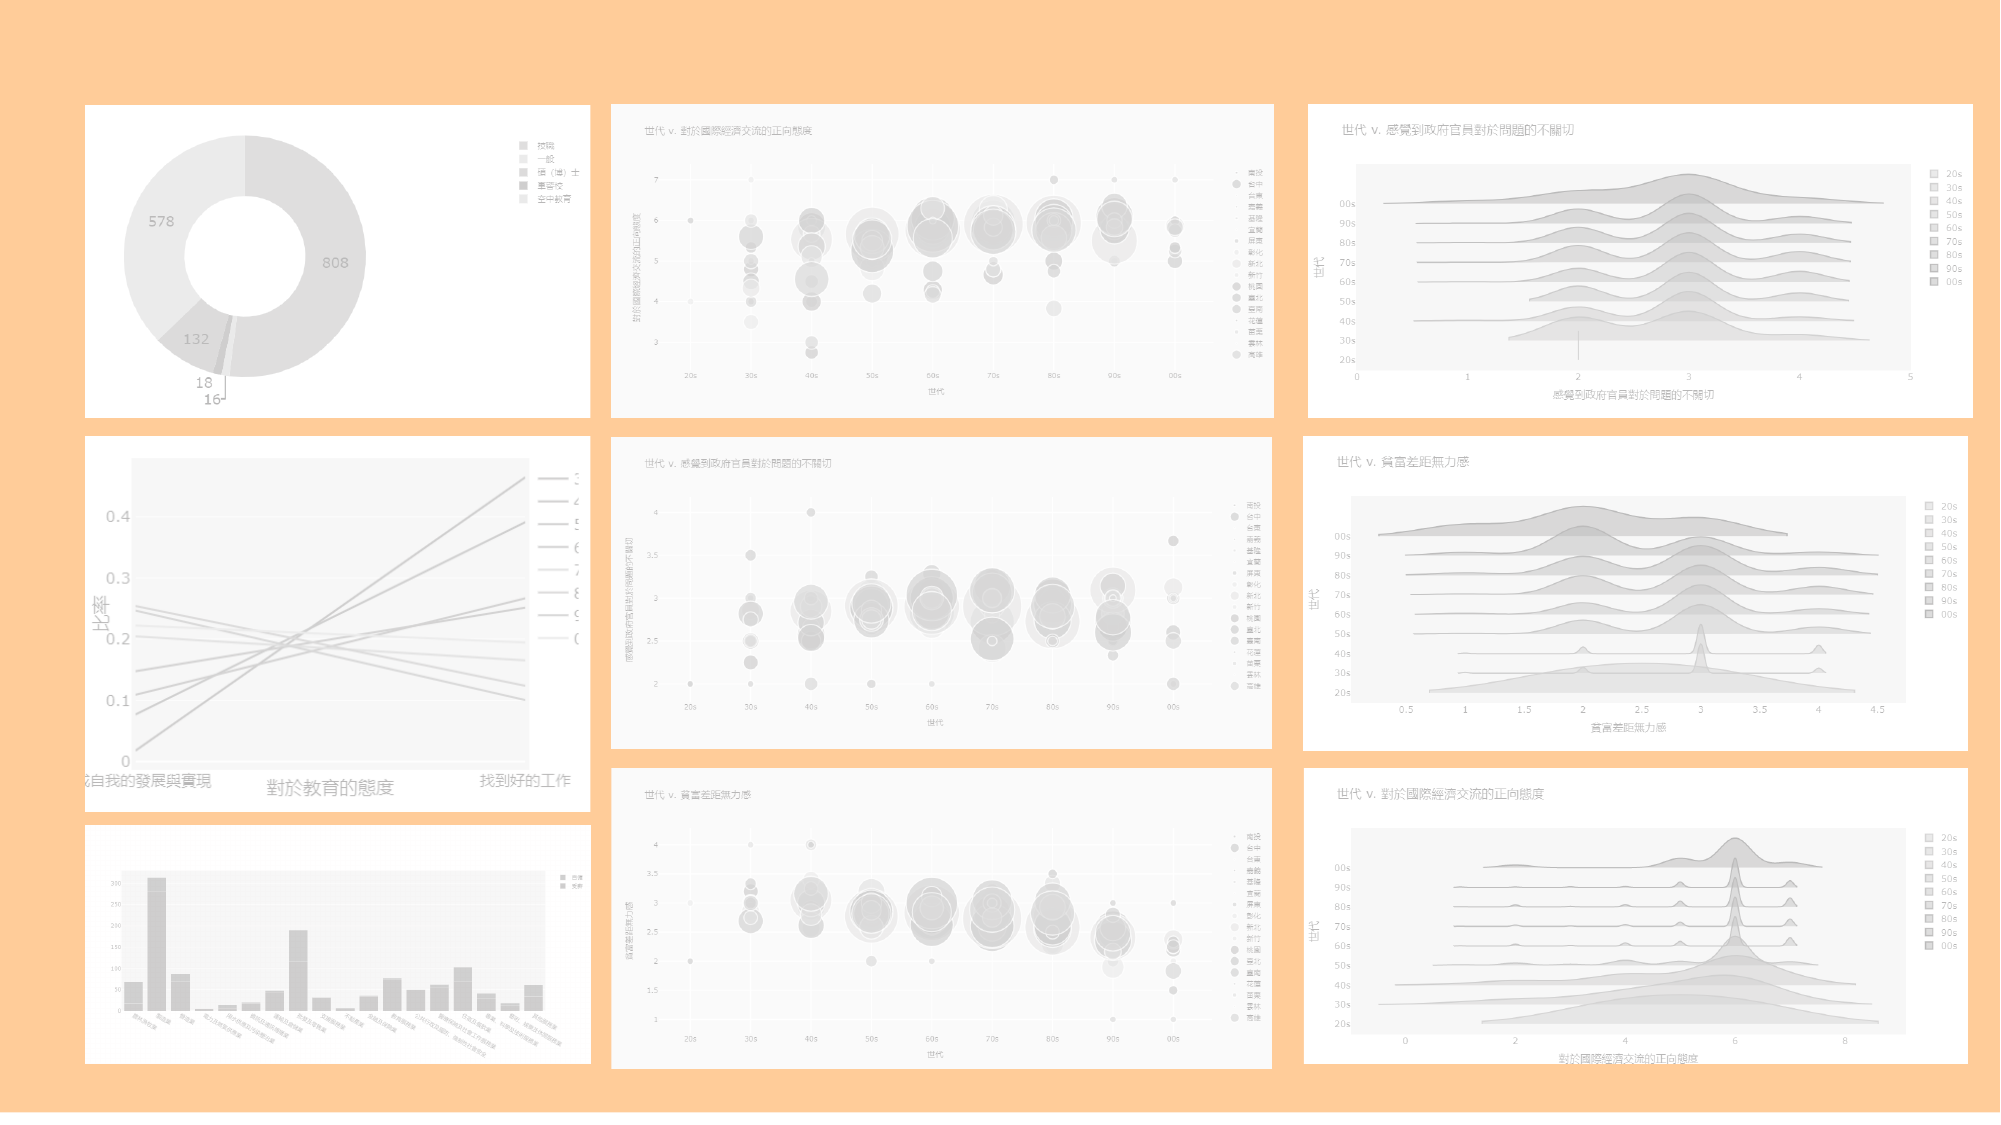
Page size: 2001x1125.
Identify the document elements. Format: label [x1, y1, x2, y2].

text_box [0, 0, 2000, 1113]
picture [611, 105, 1274, 418]
picture [611, 437, 1272, 749]
picture [1303, 768, 1968, 1064]
picture [1303, 436, 1968, 751]
picture [85, 436, 591, 812]
picture [85, 105, 591, 418]
picture [85, 825, 591, 1064]
picture [1308, 104, 1974, 418]
picture [611, 768, 1272, 1069]
